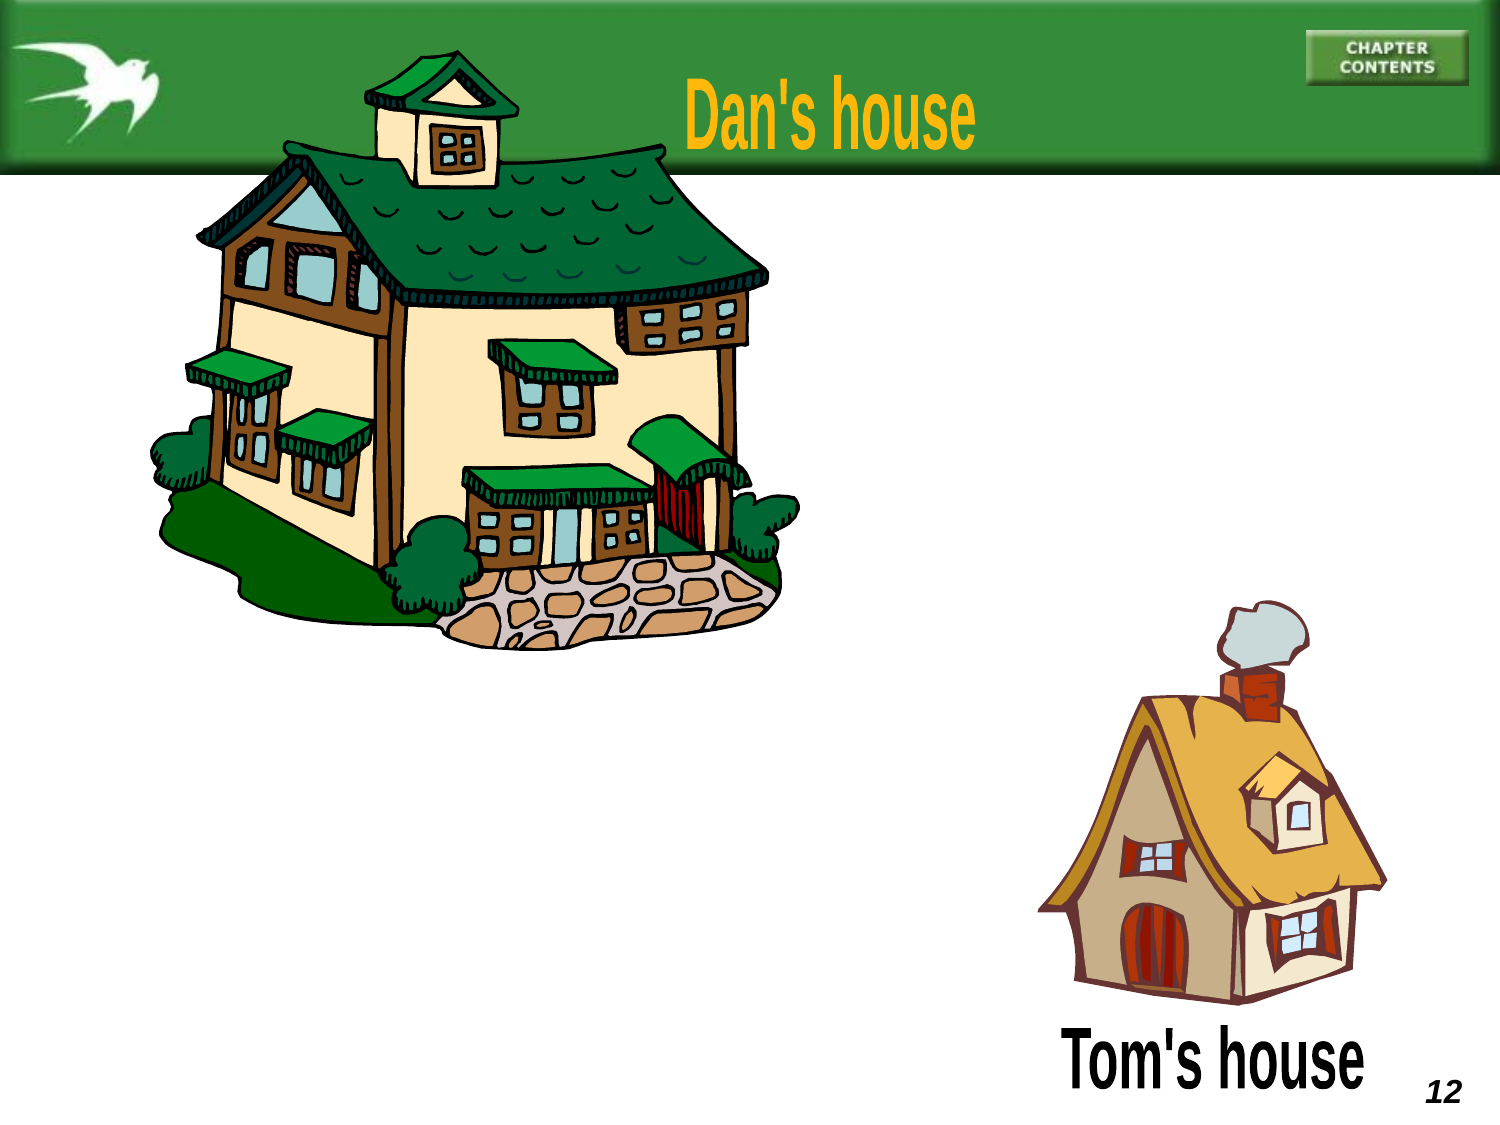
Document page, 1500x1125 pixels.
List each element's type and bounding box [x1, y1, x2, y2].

picture [0, 0, 1500, 653]
picture [1037, 593, 1388, 1006]
